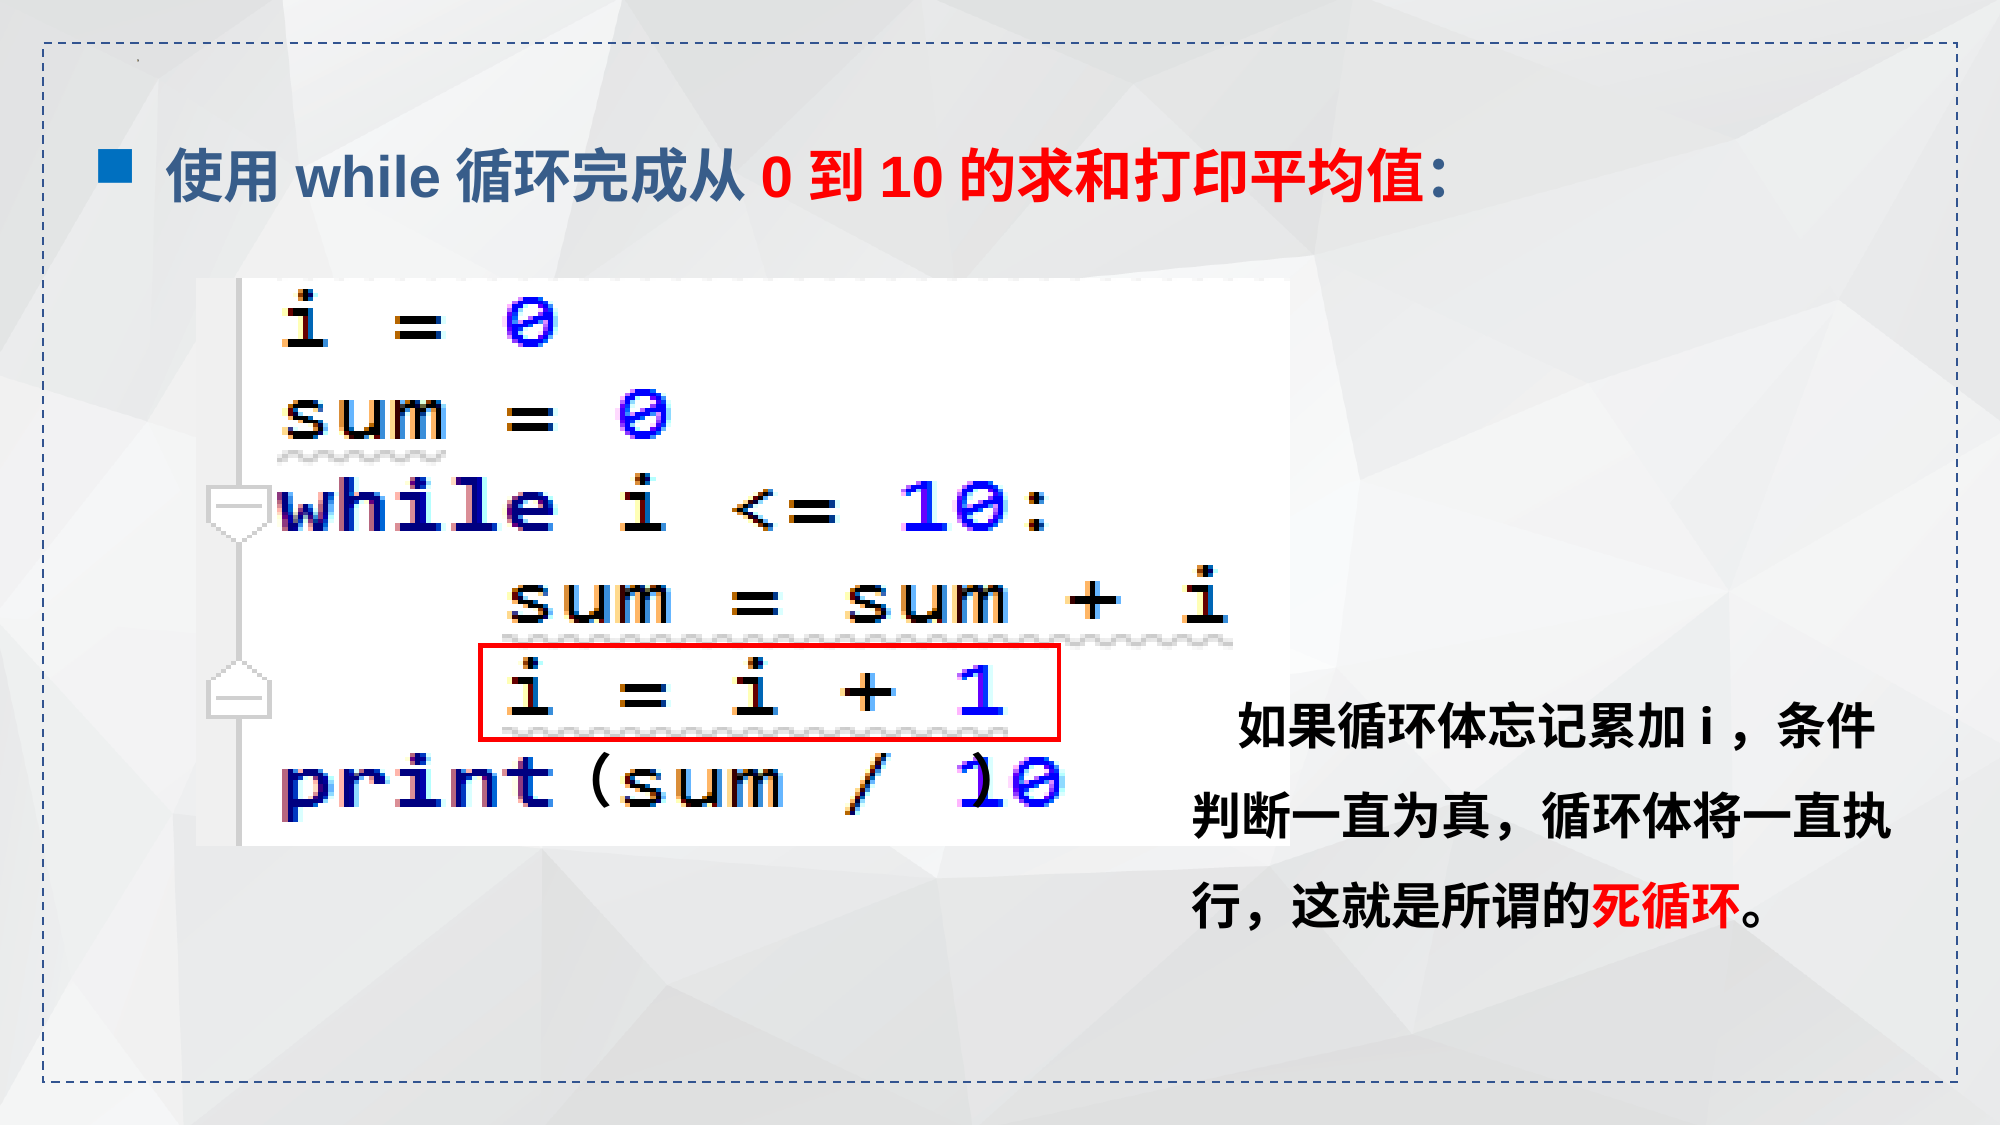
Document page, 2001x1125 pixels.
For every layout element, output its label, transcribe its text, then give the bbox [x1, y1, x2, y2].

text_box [196, 278, 1290, 846]
text_box 如果循环体忘记累加i，条件判断一直为真，循环体将一直执行，这就是所谓的死循环。 [1177, 656, 1938, 942]
text_box 使用while循环完成从0到10的求和打印平均值： [78, 96, 1799, 678]
picture [0, 0, 2000, 1125]
